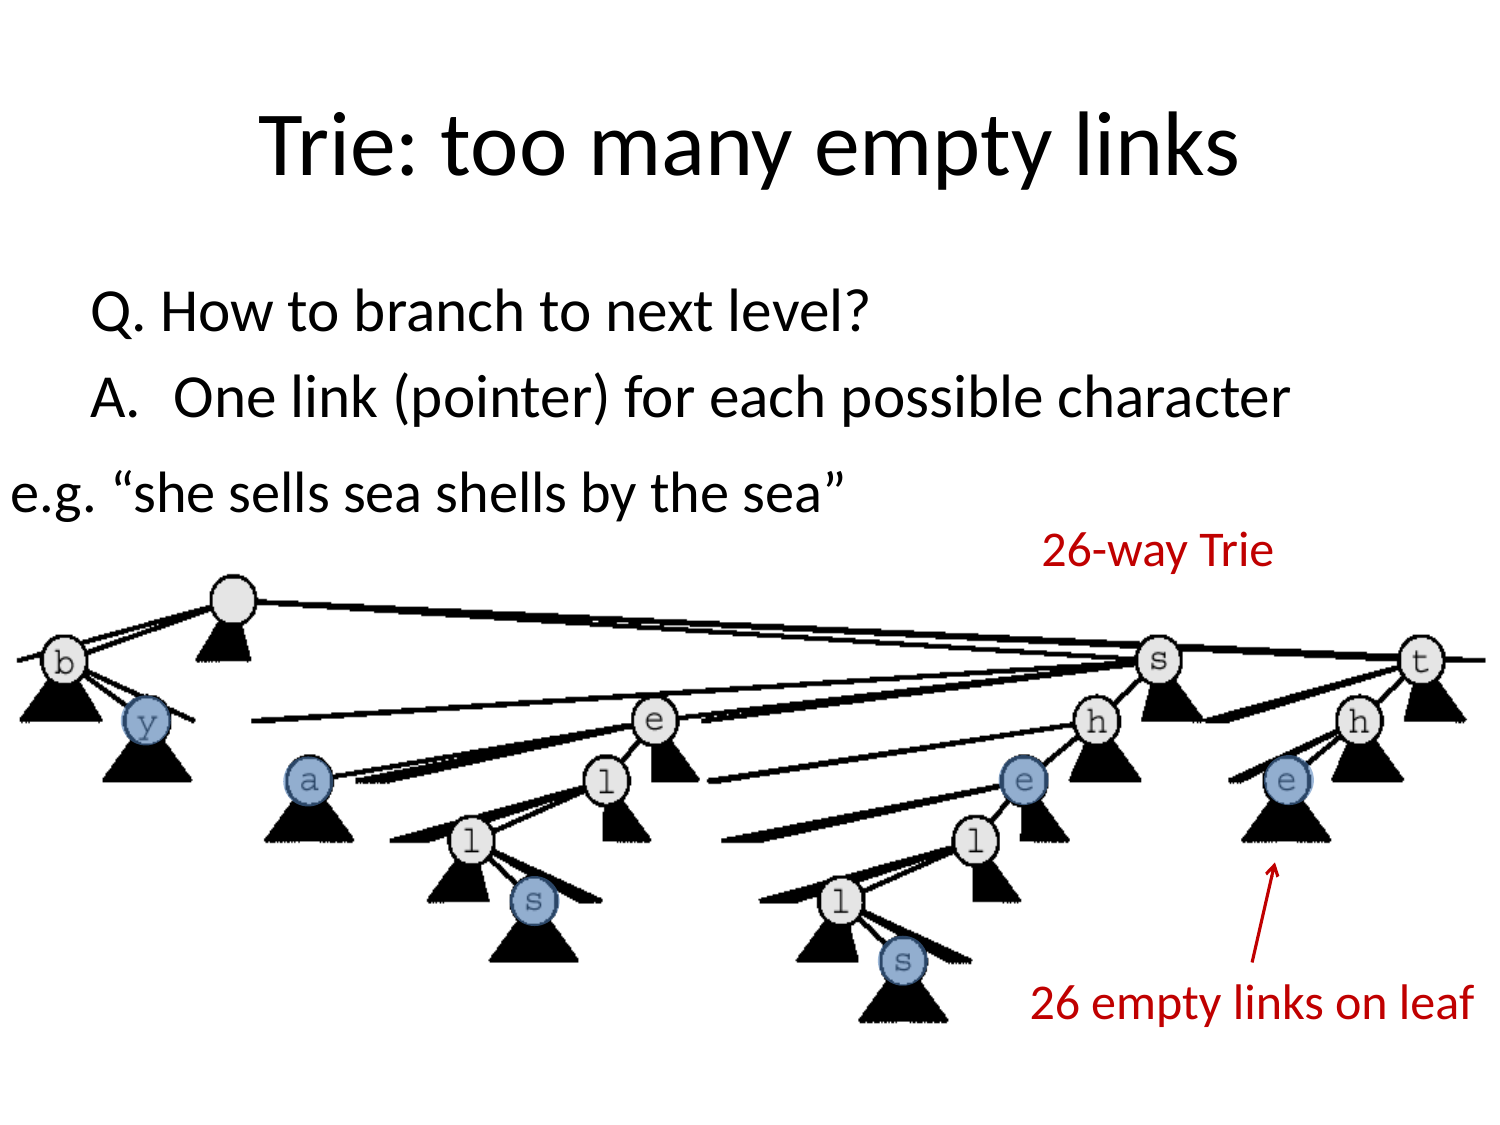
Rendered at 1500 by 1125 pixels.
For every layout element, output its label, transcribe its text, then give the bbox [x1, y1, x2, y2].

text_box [0, 446, 1500, 1039]
list Q. How to branch to next level? One link (pointer) for each possible character . [75, 262, 1425, 445]
title Trie: too many empty links [75, 45, 1425, 233]
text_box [1012, 862, 1492, 1039]
